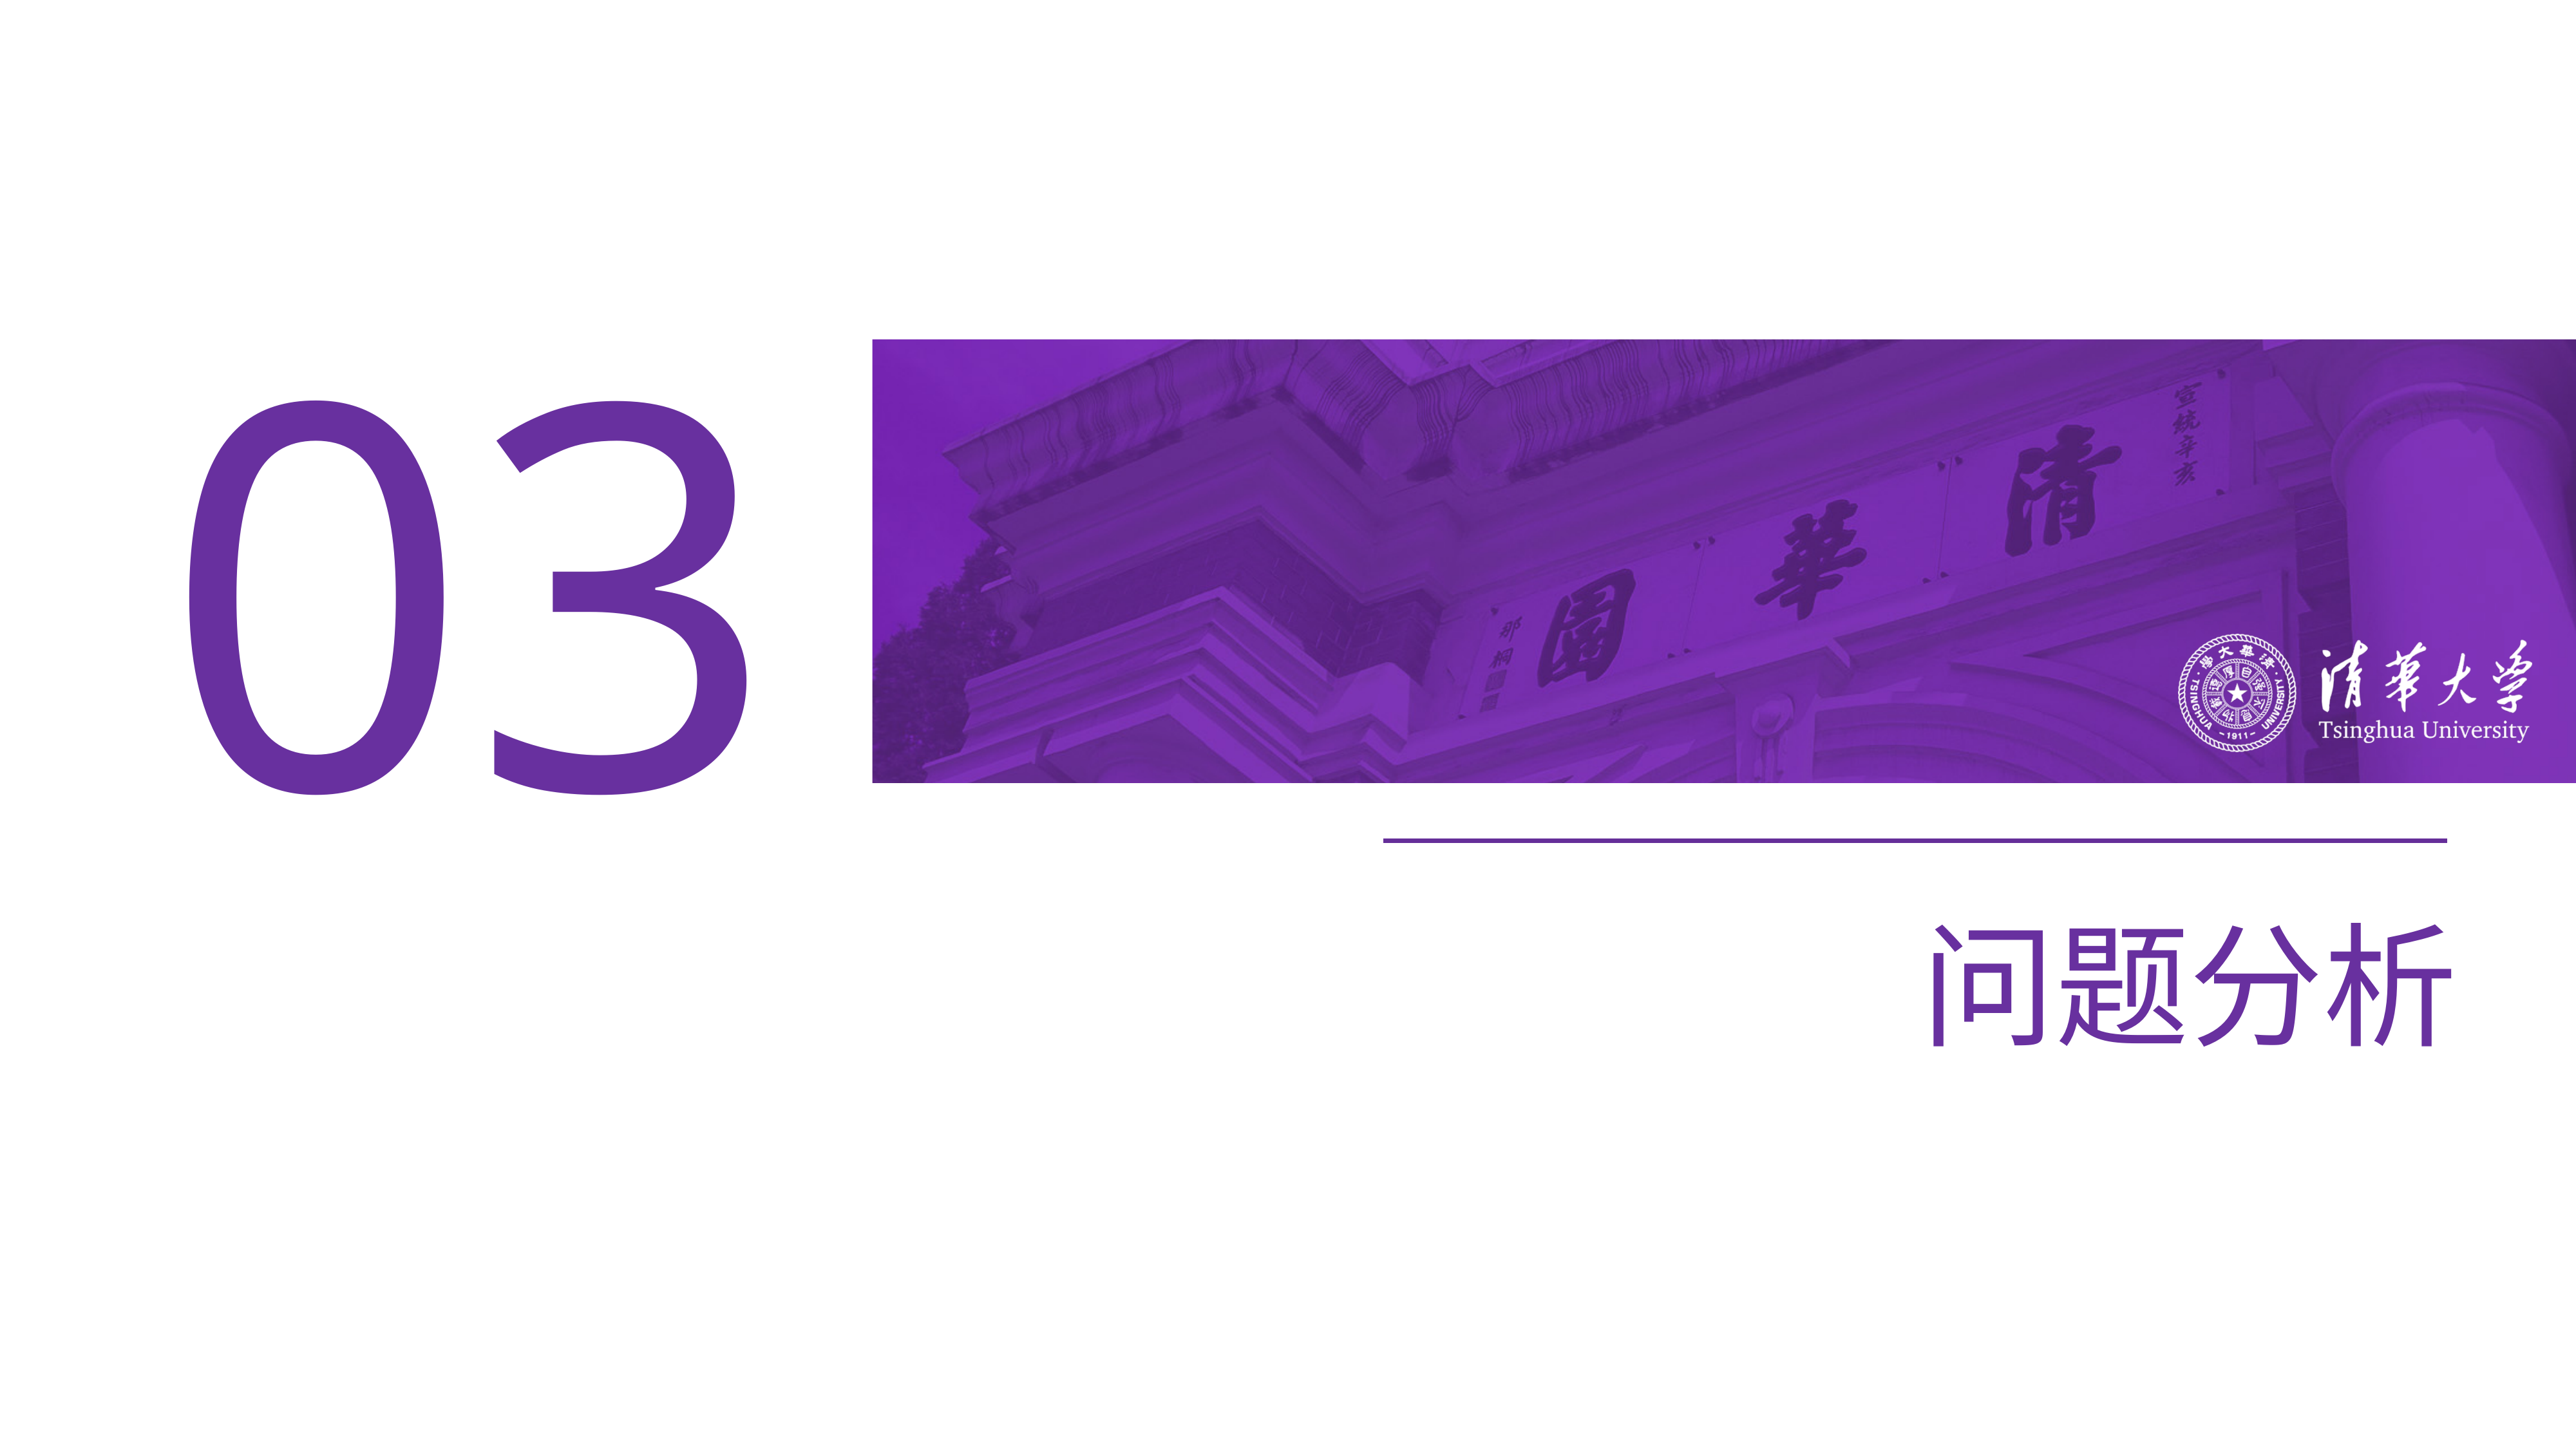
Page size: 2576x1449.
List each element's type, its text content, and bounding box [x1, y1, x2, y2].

title 问题分析 [1321, 893, 2464, 1072]
list 03 [158, 273, 803, 877]
picture [872, 339, 2576, 783]
